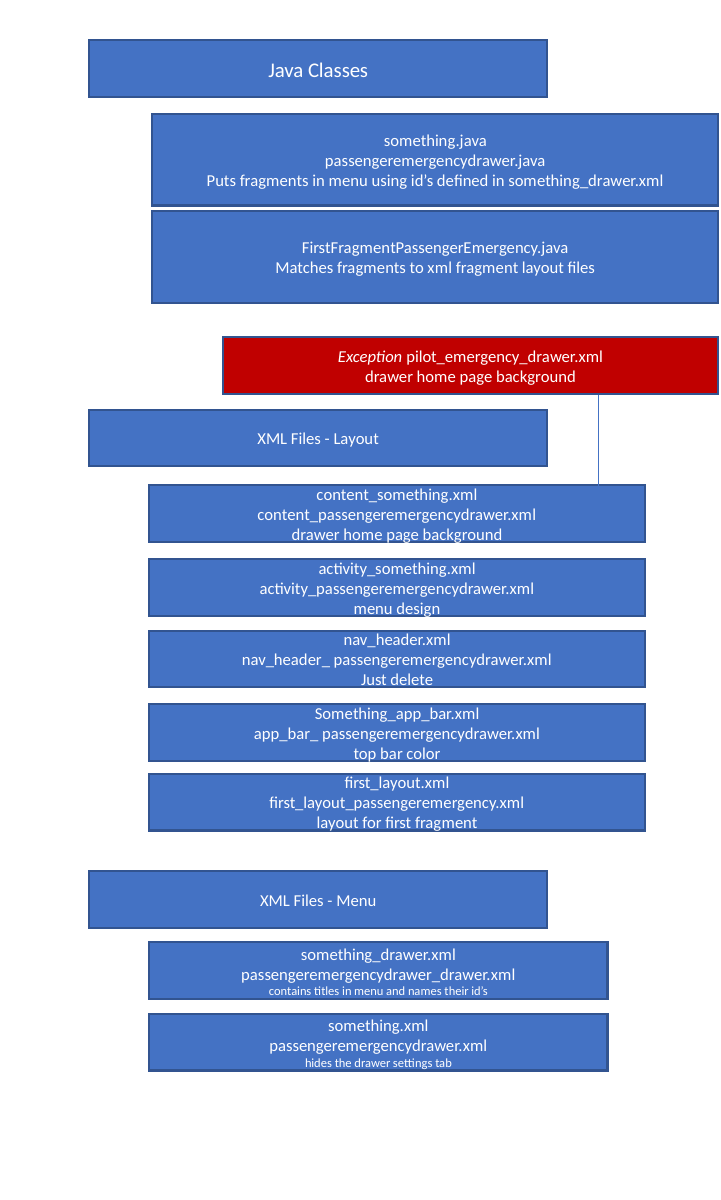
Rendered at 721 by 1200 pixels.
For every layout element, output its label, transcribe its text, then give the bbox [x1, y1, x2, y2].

text_box nav_header.xml nav_header_ passengeremergencydrawer.xml Just delete [148, 630, 646, 688]
text_box first_layout.xml first_layout_passengeremergency.xml layout for first fragment [148, 773, 646, 832]
text_box something.xml passengeremergencydrawer.xml hides the drawer settings tab [148, 1013, 609, 1072]
text_box activity_something.xml activity_passengeremergencydrawer.xml menu design [148, 558, 646, 617]
text_box Exception pilot_emergency_drawer.xml drawer home page background [222, 336, 719, 395]
text_box something_drawer.xml passengeremergencydrawer_drawer.xml contains titles in menu and names their id’s [148, 941, 609, 1000]
text_box something.java passengeremergencydrawer.java Puts fragments in menu using id’s defined in something_drawer.xml [151, 113, 719, 207]
text_box Something_app_bar.xml app_bar_ passengeremergencydrawer.xml top bar color [148, 703, 646, 762]
text_box XML Files - Layout [88, 409, 548, 467]
text_box content_something.xml content_passengeremergencydrawer.xml drawer home page background [148, 484, 646, 543]
text_box XML Files - Menu [88, 870, 548, 929]
text_box FirstFragmentPassengerEmergency.java Matches fragments to xml fragment layout files [151, 210, 719, 304]
text_box Java Classes [88, 39, 548, 98]
